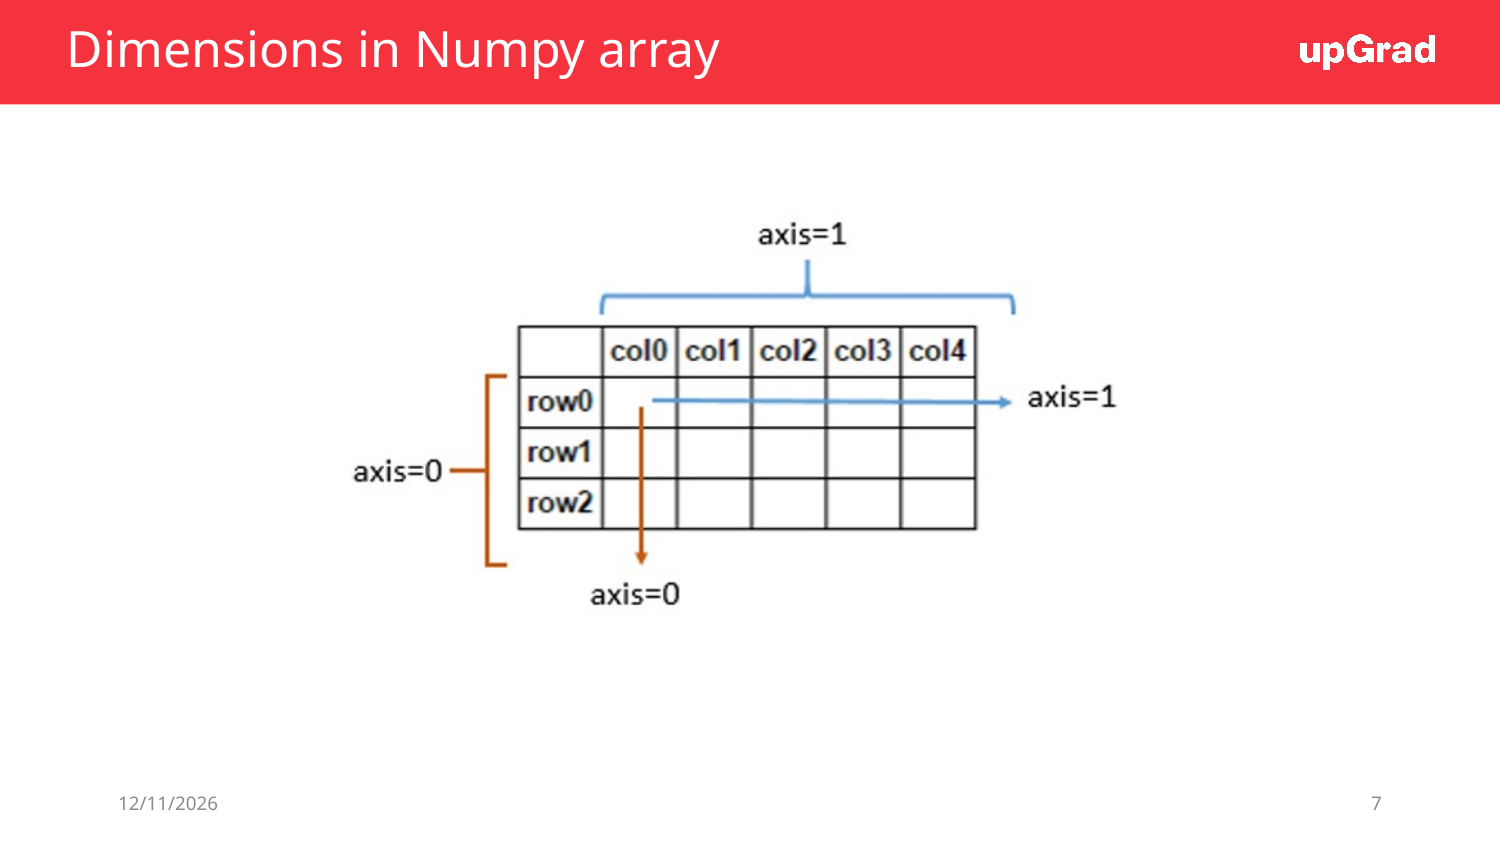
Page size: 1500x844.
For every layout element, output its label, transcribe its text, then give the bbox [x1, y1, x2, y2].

slide_number 7 [1059, 782, 1397, 827]
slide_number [103, 782, 441, 827]
title Dimensions in Numpy array [51, 20, 780, 83]
picture [1300, 34, 1435, 70]
picture [330, 203, 1169, 641]
